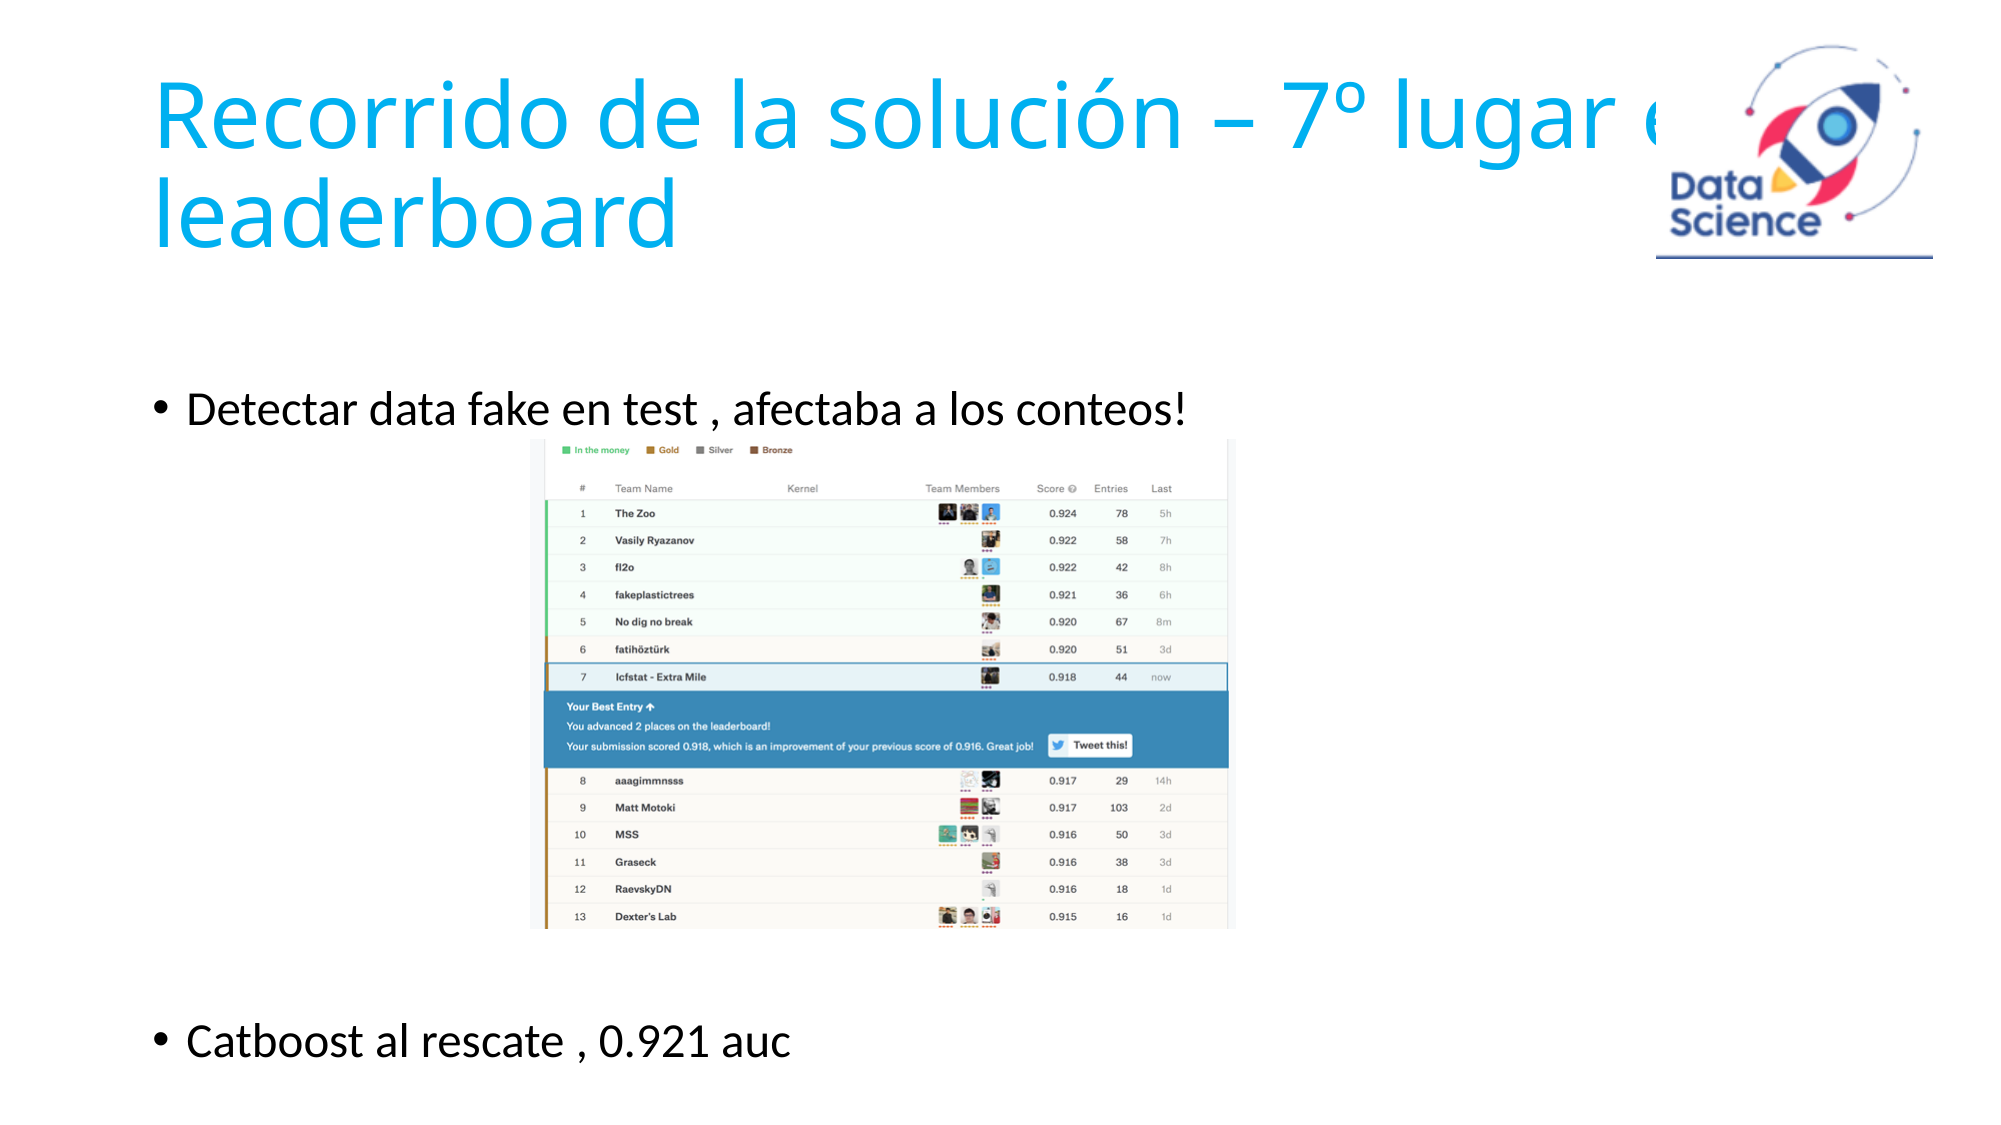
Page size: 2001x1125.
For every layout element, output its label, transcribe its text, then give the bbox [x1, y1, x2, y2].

picture [1655, 20, 1933, 259]
picture [530, 439, 1236, 929]
list Detectar data fake en test , afectaba a los conteos! Catboost al rescate , 0.921 auc [137, 299, 1863, 1084]
title Recorrido de la solución – 7º lugar en leaderboard [137, 59, 1863, 278]
